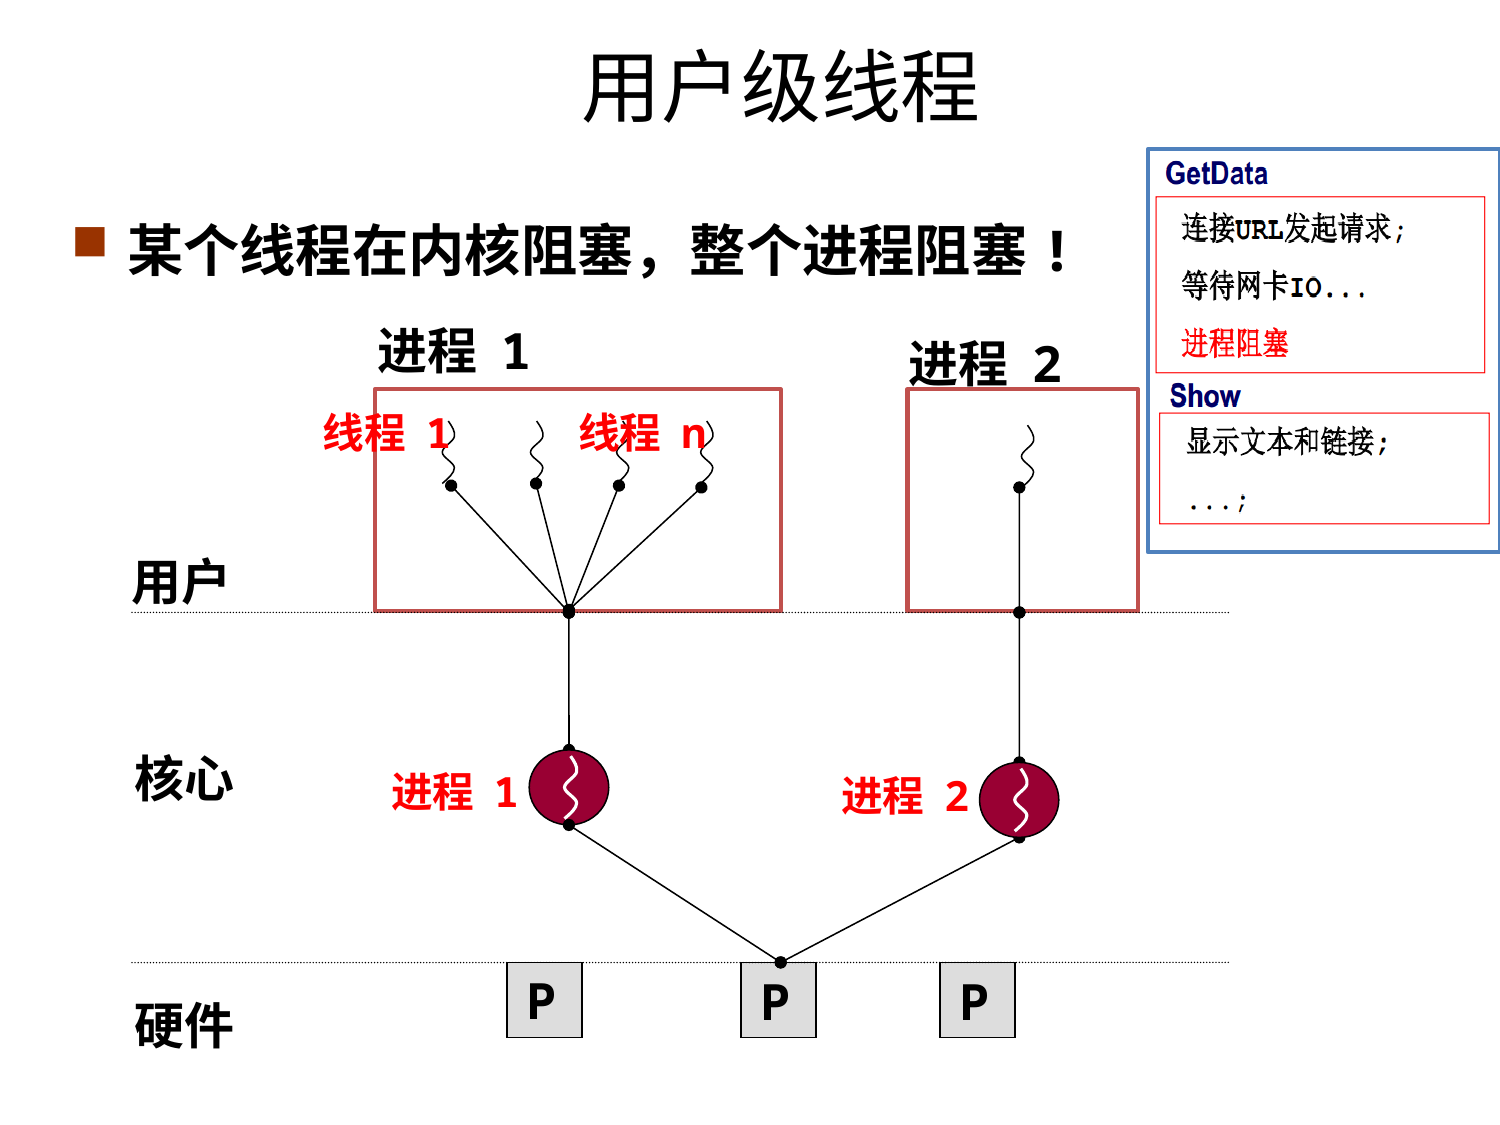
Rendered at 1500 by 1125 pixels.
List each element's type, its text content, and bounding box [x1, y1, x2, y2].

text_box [115, 312, 1232, 1064]
text_box 某个线程在内核阻塞，整个进程阻塞! [55, 187, 1144, 330]
title 用户级线程 [62, 28, 1500, 140]
picture [1149, 150, 1499, 551]
